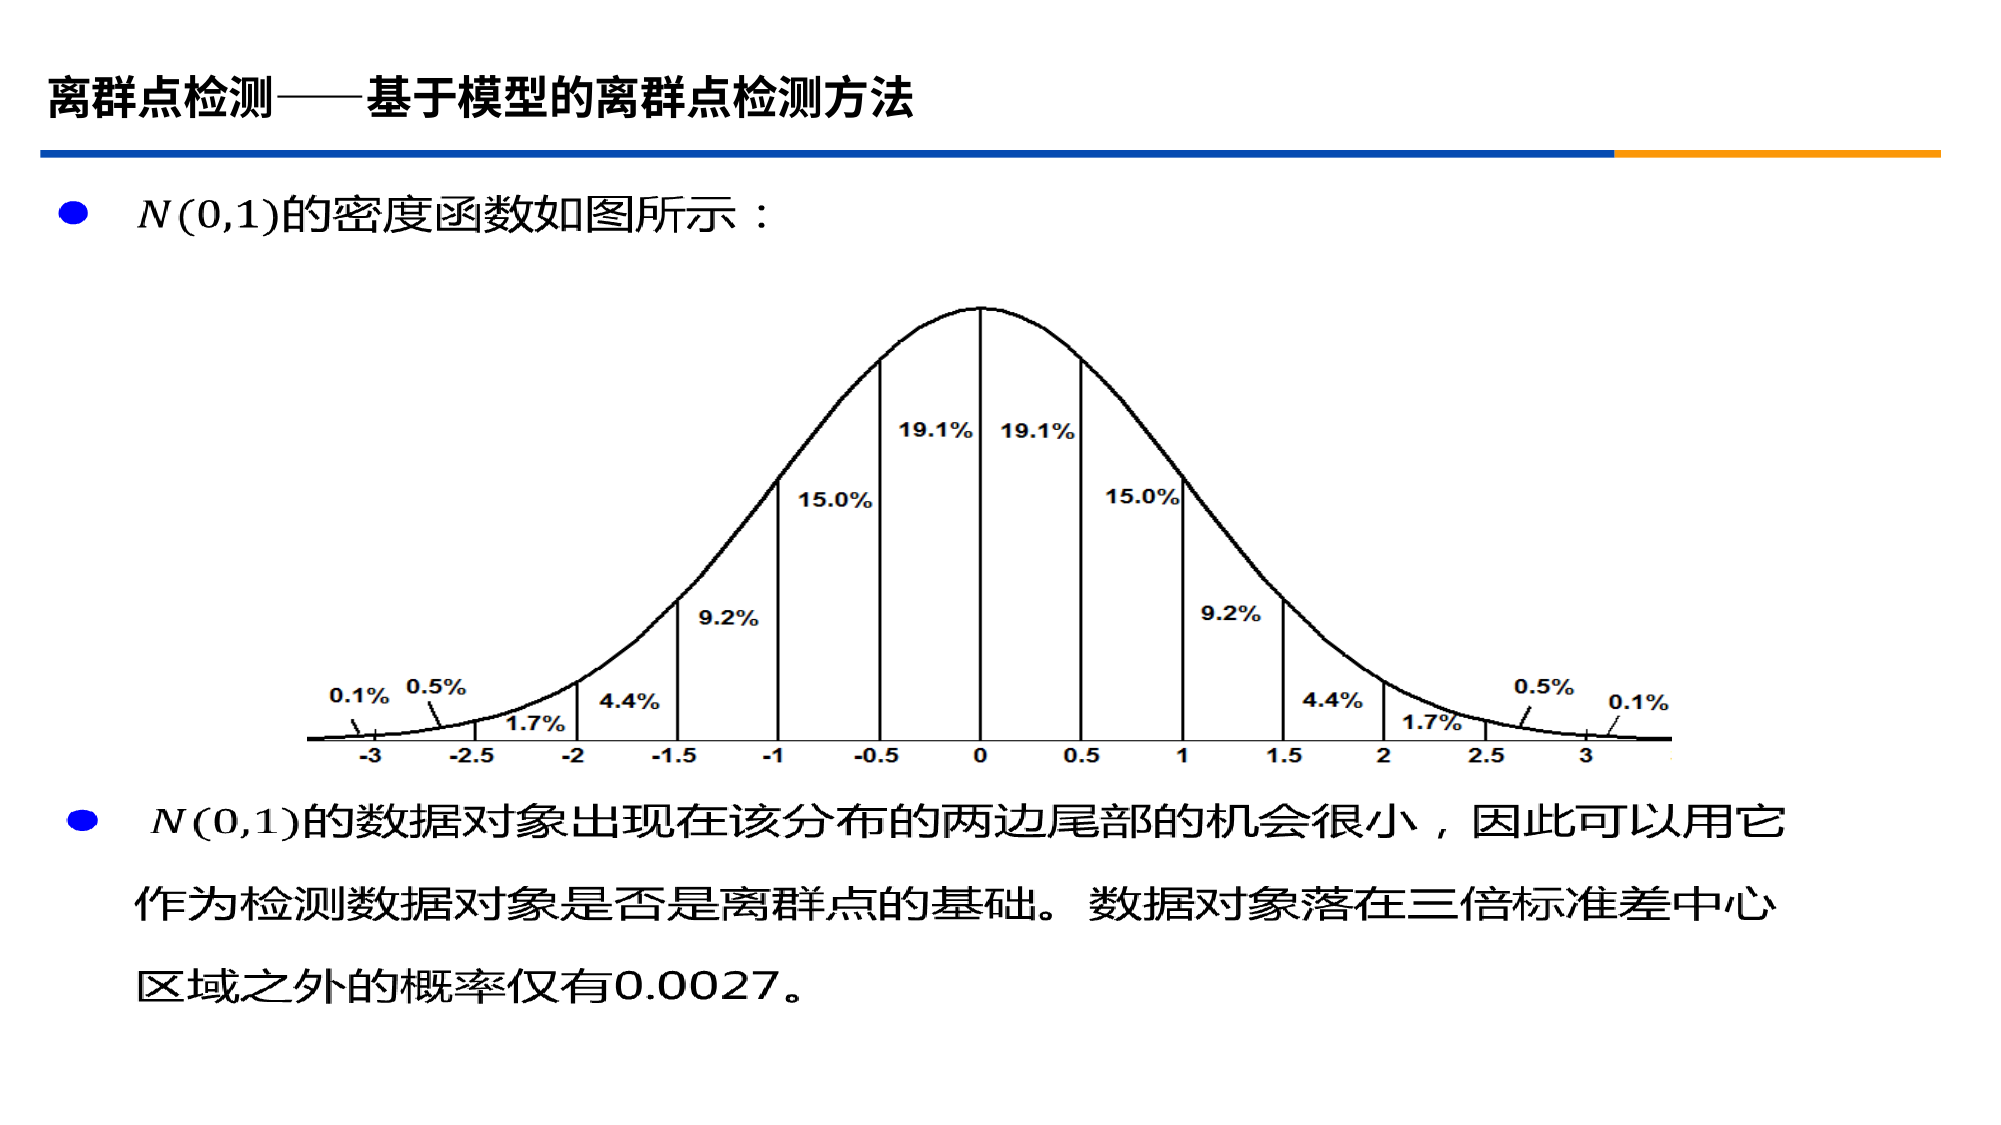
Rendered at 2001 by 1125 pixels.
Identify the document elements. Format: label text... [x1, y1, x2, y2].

text_box [63, 771, 1818, 1022]
text_box [55, 159, 1718, 237]
picture [306, 291, 1673, 768]
text_box 离群点检测——基于模型的离群点检测方法 [31, 60, 1851, 132]
